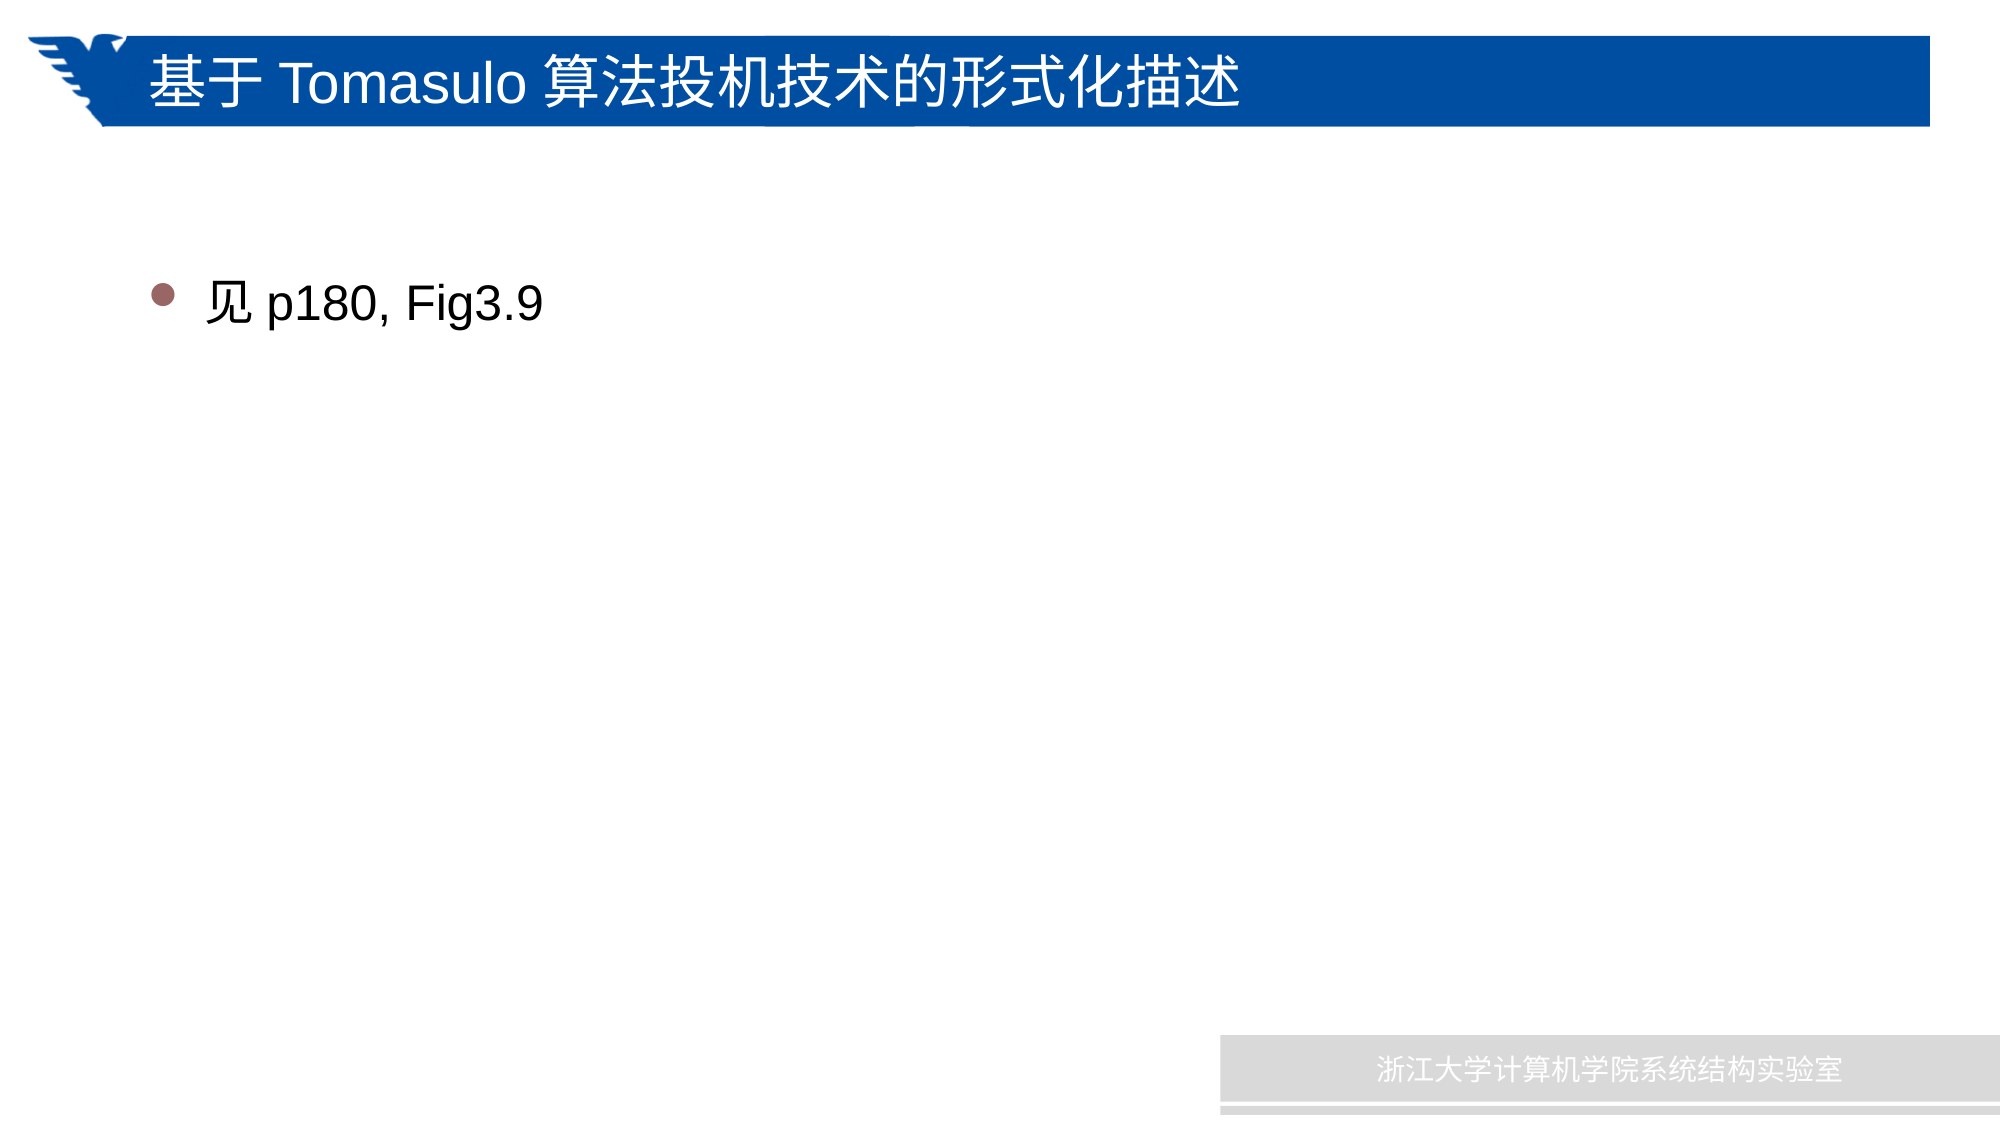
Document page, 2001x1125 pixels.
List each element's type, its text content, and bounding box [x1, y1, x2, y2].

list 见p180, Fig3.9 [133, 262, 1867, 988]
title 基于Tomasulo算法投机技术的形式化描述 [133, 37, 1796, 188]
picture [7, 19, 197, 127]
